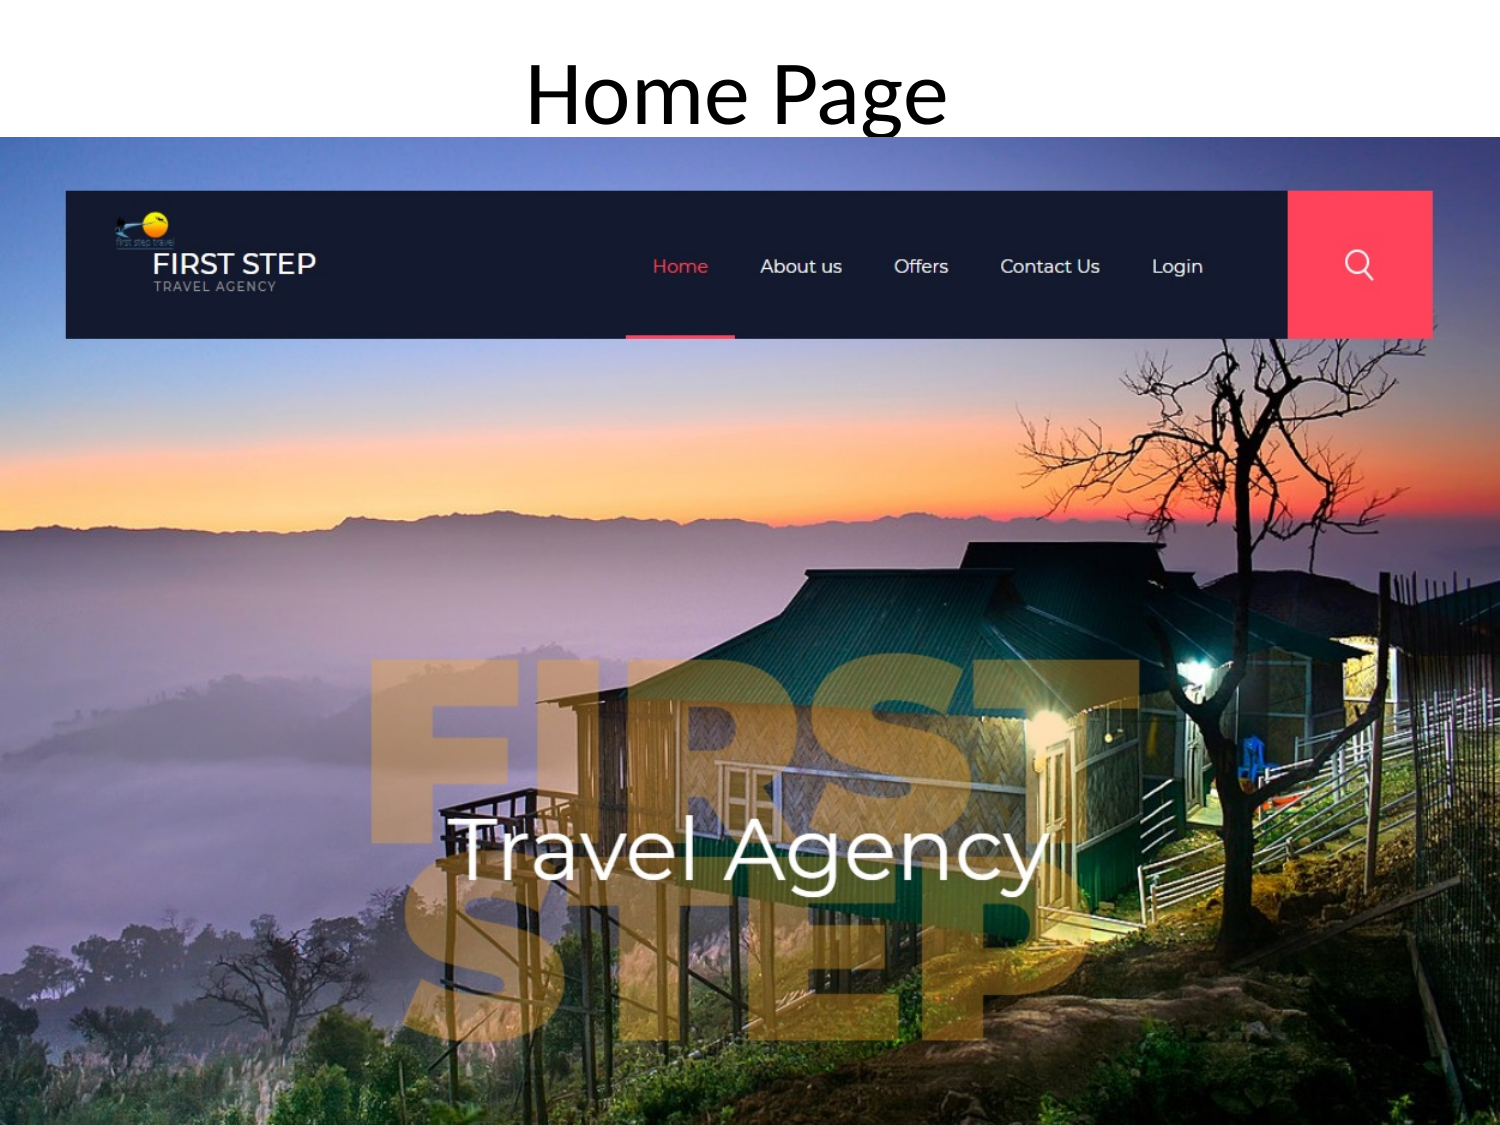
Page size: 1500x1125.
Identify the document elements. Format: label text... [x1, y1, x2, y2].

title Home Page [99, 0, 1375, 135]
picture [0, 137, 1500, 1125]
